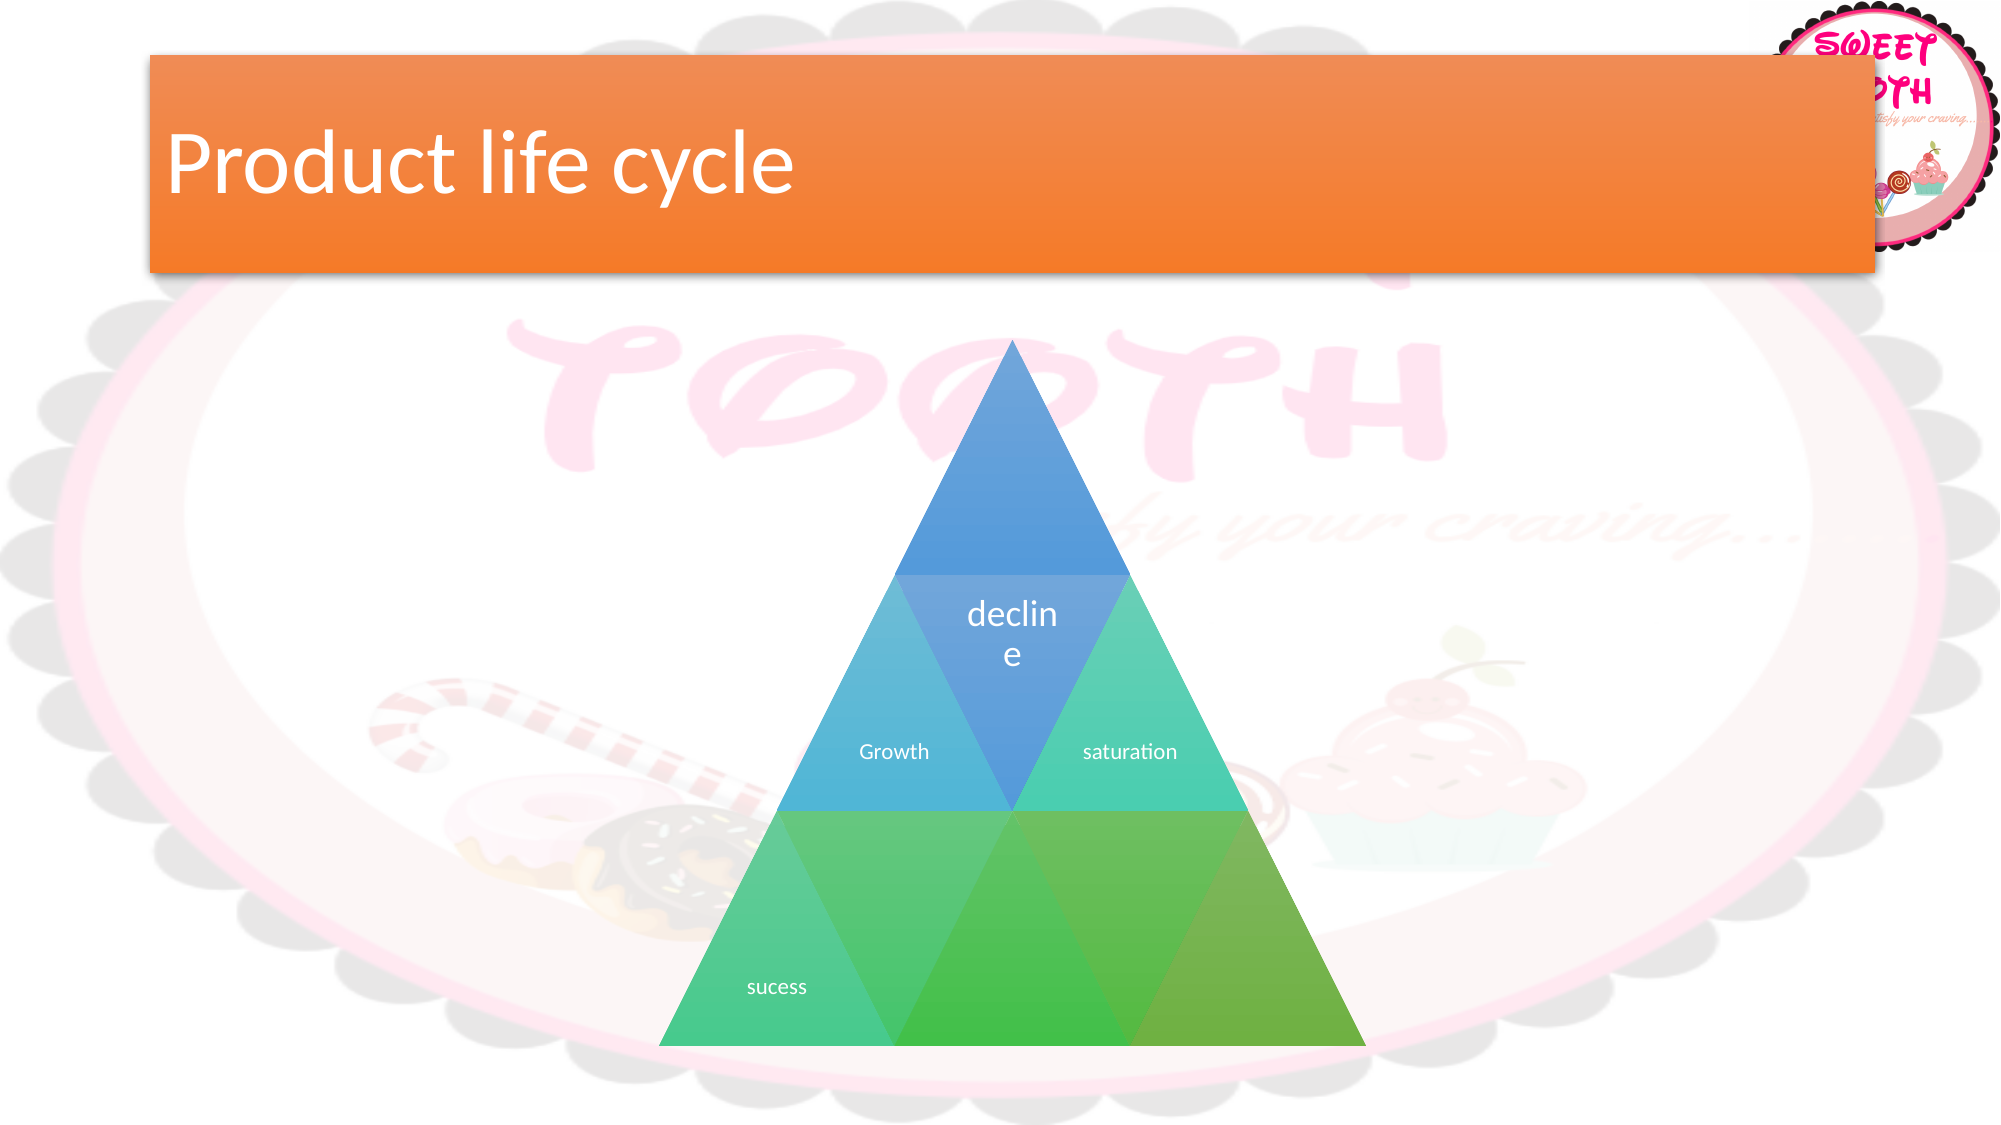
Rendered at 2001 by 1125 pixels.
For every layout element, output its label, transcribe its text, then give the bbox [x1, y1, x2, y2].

picture [1749, 1, 2000, 252]
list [149, 336, 1875, 1050]
title Product life cycle [150, 55, 1875, 273]
